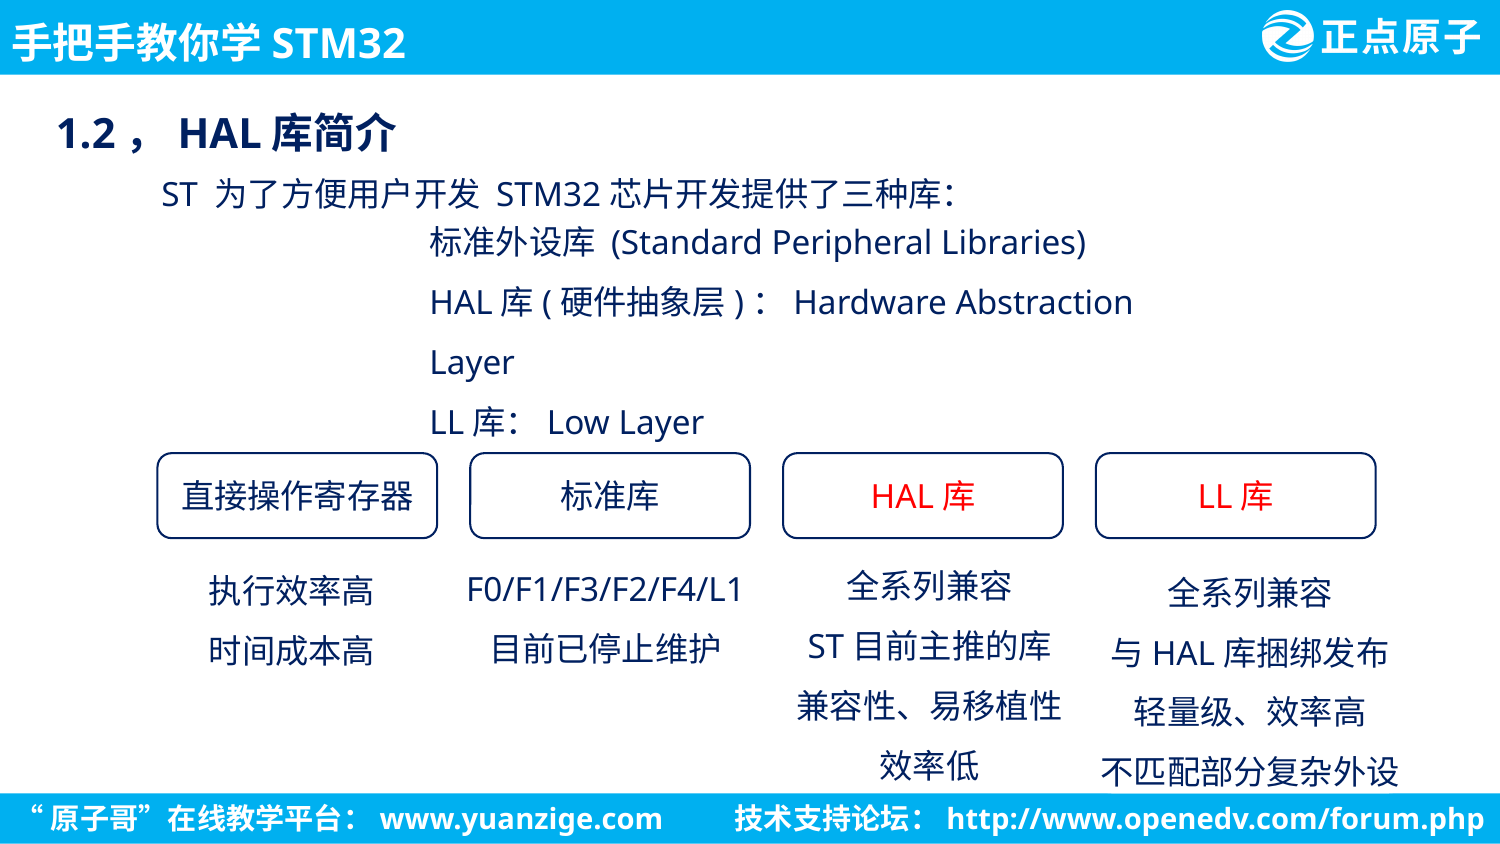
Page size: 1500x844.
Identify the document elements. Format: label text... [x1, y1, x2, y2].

text_box 全系列兼容 与HAL库捆绑发布 轻量级、效率高 不匹配部分复杂外设 [1070, 548, 1430, 795]
text_box ST 为了方便用户开发 STM32芯片开发提供了三种库： [142, 160, 1276, 225]
picture [1431, 44, 1438, 52]
text_box 执行效率高 时间成本高 [127, 547, 457, 733]
text_box [0, 0, 1500, 76]
text_box 标准外设库 (Standard Peripheral Libraries) HAL库(硬件抽象层)：Hardware Abstraction Layer LL库：Low Layer [404, 228, 1208, 414]
text_box “原子哥”在线教学平台：www.yuanzige.com [0, 793, 560, 843]
picture [1412, 44, 1418, 52]
text_box 1.2，HAL库简介 [48, 78, 835, 161]
picture [1267, 11, 1313, 45]
picture [1322, 21, 1357, 52]
text_box 手把手教你学STM32 [0, 0, 967, 75]
text_box 直接操作寄存器 [156, 452, 439, 540]
picture [1404, 20, 1438, 54]
picture [1367, 18, 1396, 42]
text_box F0/F1/F3/F2/F4/L1 目前已停止维护 [446, 545, 770, 731]
picture [1445, 21, 1479, 54]
picture [1263, 27, 1307, 61]
text_box LL库 [1094, 452, 1377, 540]
text_box 全系列兼容 ST目前主推的库 兼容性、易移植性 效率低 [762, 543, 1086, 787]
text_box 标准库 [469, 452, 752, 540]
text_box 技术支持论坛：http://www.openedv.com/forum.php [560, 793, 1500, 843]
picture [1364, 45, 1370, 53]
picture [1391, 45, 1397, 53]
text_box HAL库 [782, 452, 1064, 540]
